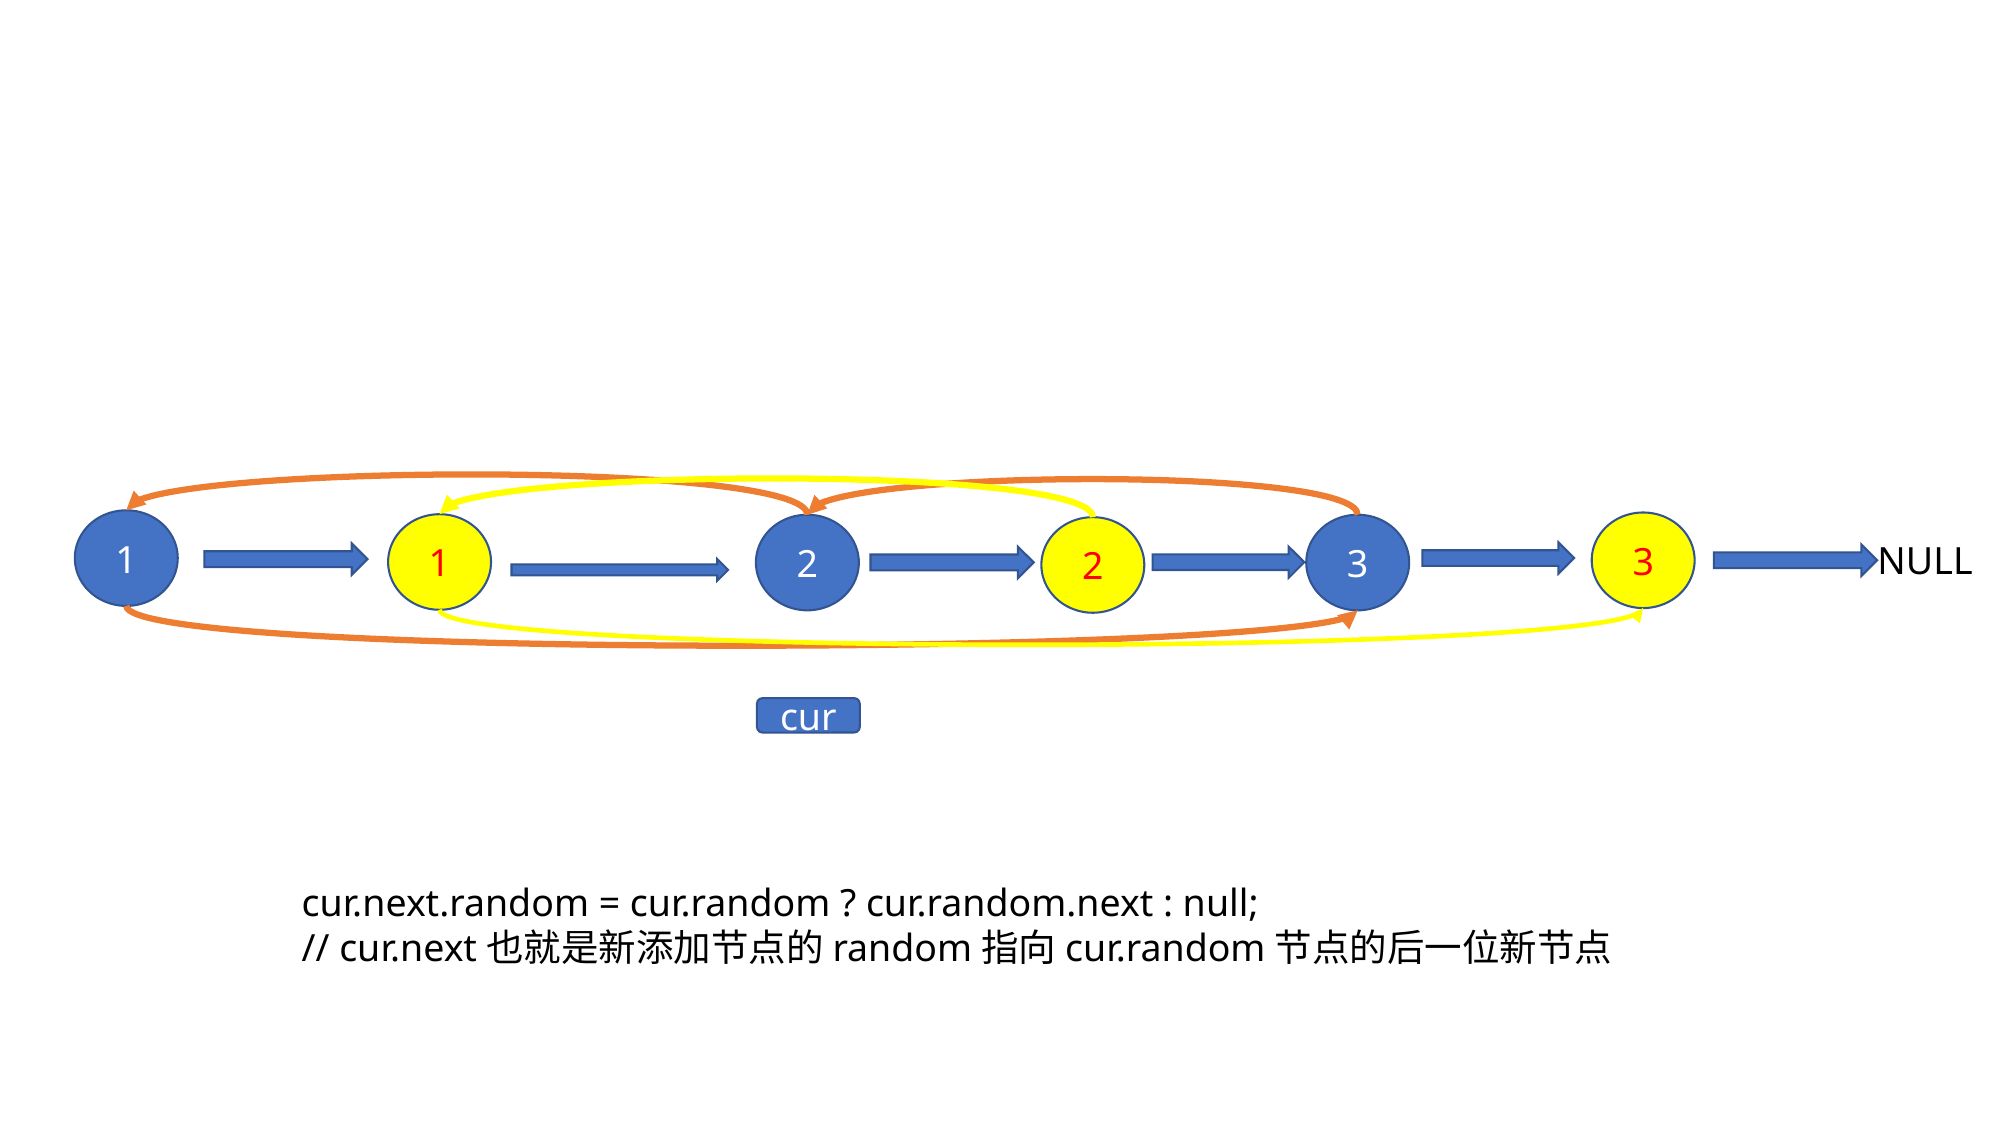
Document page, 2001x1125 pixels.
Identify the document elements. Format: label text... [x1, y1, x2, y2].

text_box 2 [1085, 516, 1146, 614]
text_box cur.next.random = cur.random ? cur.random.next : null; // cur.next也就是新添加节点的random指向cur.random节点的后一位新节点 [286, 871, 739, 976]
text_box 2 [754, 534, 764, 591]
text_box 2 [768, 513, 860, 612]
text_box cur.next.random = cur.random ? cur.random.next : null; // cur.next也就是新添加节点的random指向cur.random节点的后一位新节点 [745, 871, 1040, 976]
text_box [203, 540, 370, 578]
text_box [510, 556, 730, 584]
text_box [764, 188, 768, 843]
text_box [464, 171, 470, 853]
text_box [739, 0, 745, 1125]
text_box 3 [1305, 513, 1411, 612]
text_box [1421, 539, 1576, 577]
text_box cur.next.random = cur.random ? cur.random.next : null; // cur.next也就是新添加节点的random指向cur.random节点的后一位新节点 [1043, 871, 1627, 976]
text_box 1 [387, 513, 464, 611]
text_box 2 [1043, 517, 1082, 613]
text_box 3 [1590, 511, 1696, 610]
text_box 1 [470, 522, 493, 602]
text_box [869, 544, 1036, 581]
text_box cur [768, 697, 861, 734]
text_box [1151, 544, 1306, 581]
text_box [1712, 541, 1862, 579]
text_box NULL [1862, 529, 1988, 590]
text_box cur [755, 697, 764, 734]
text_box 1 [73, 509, 179, 607]
